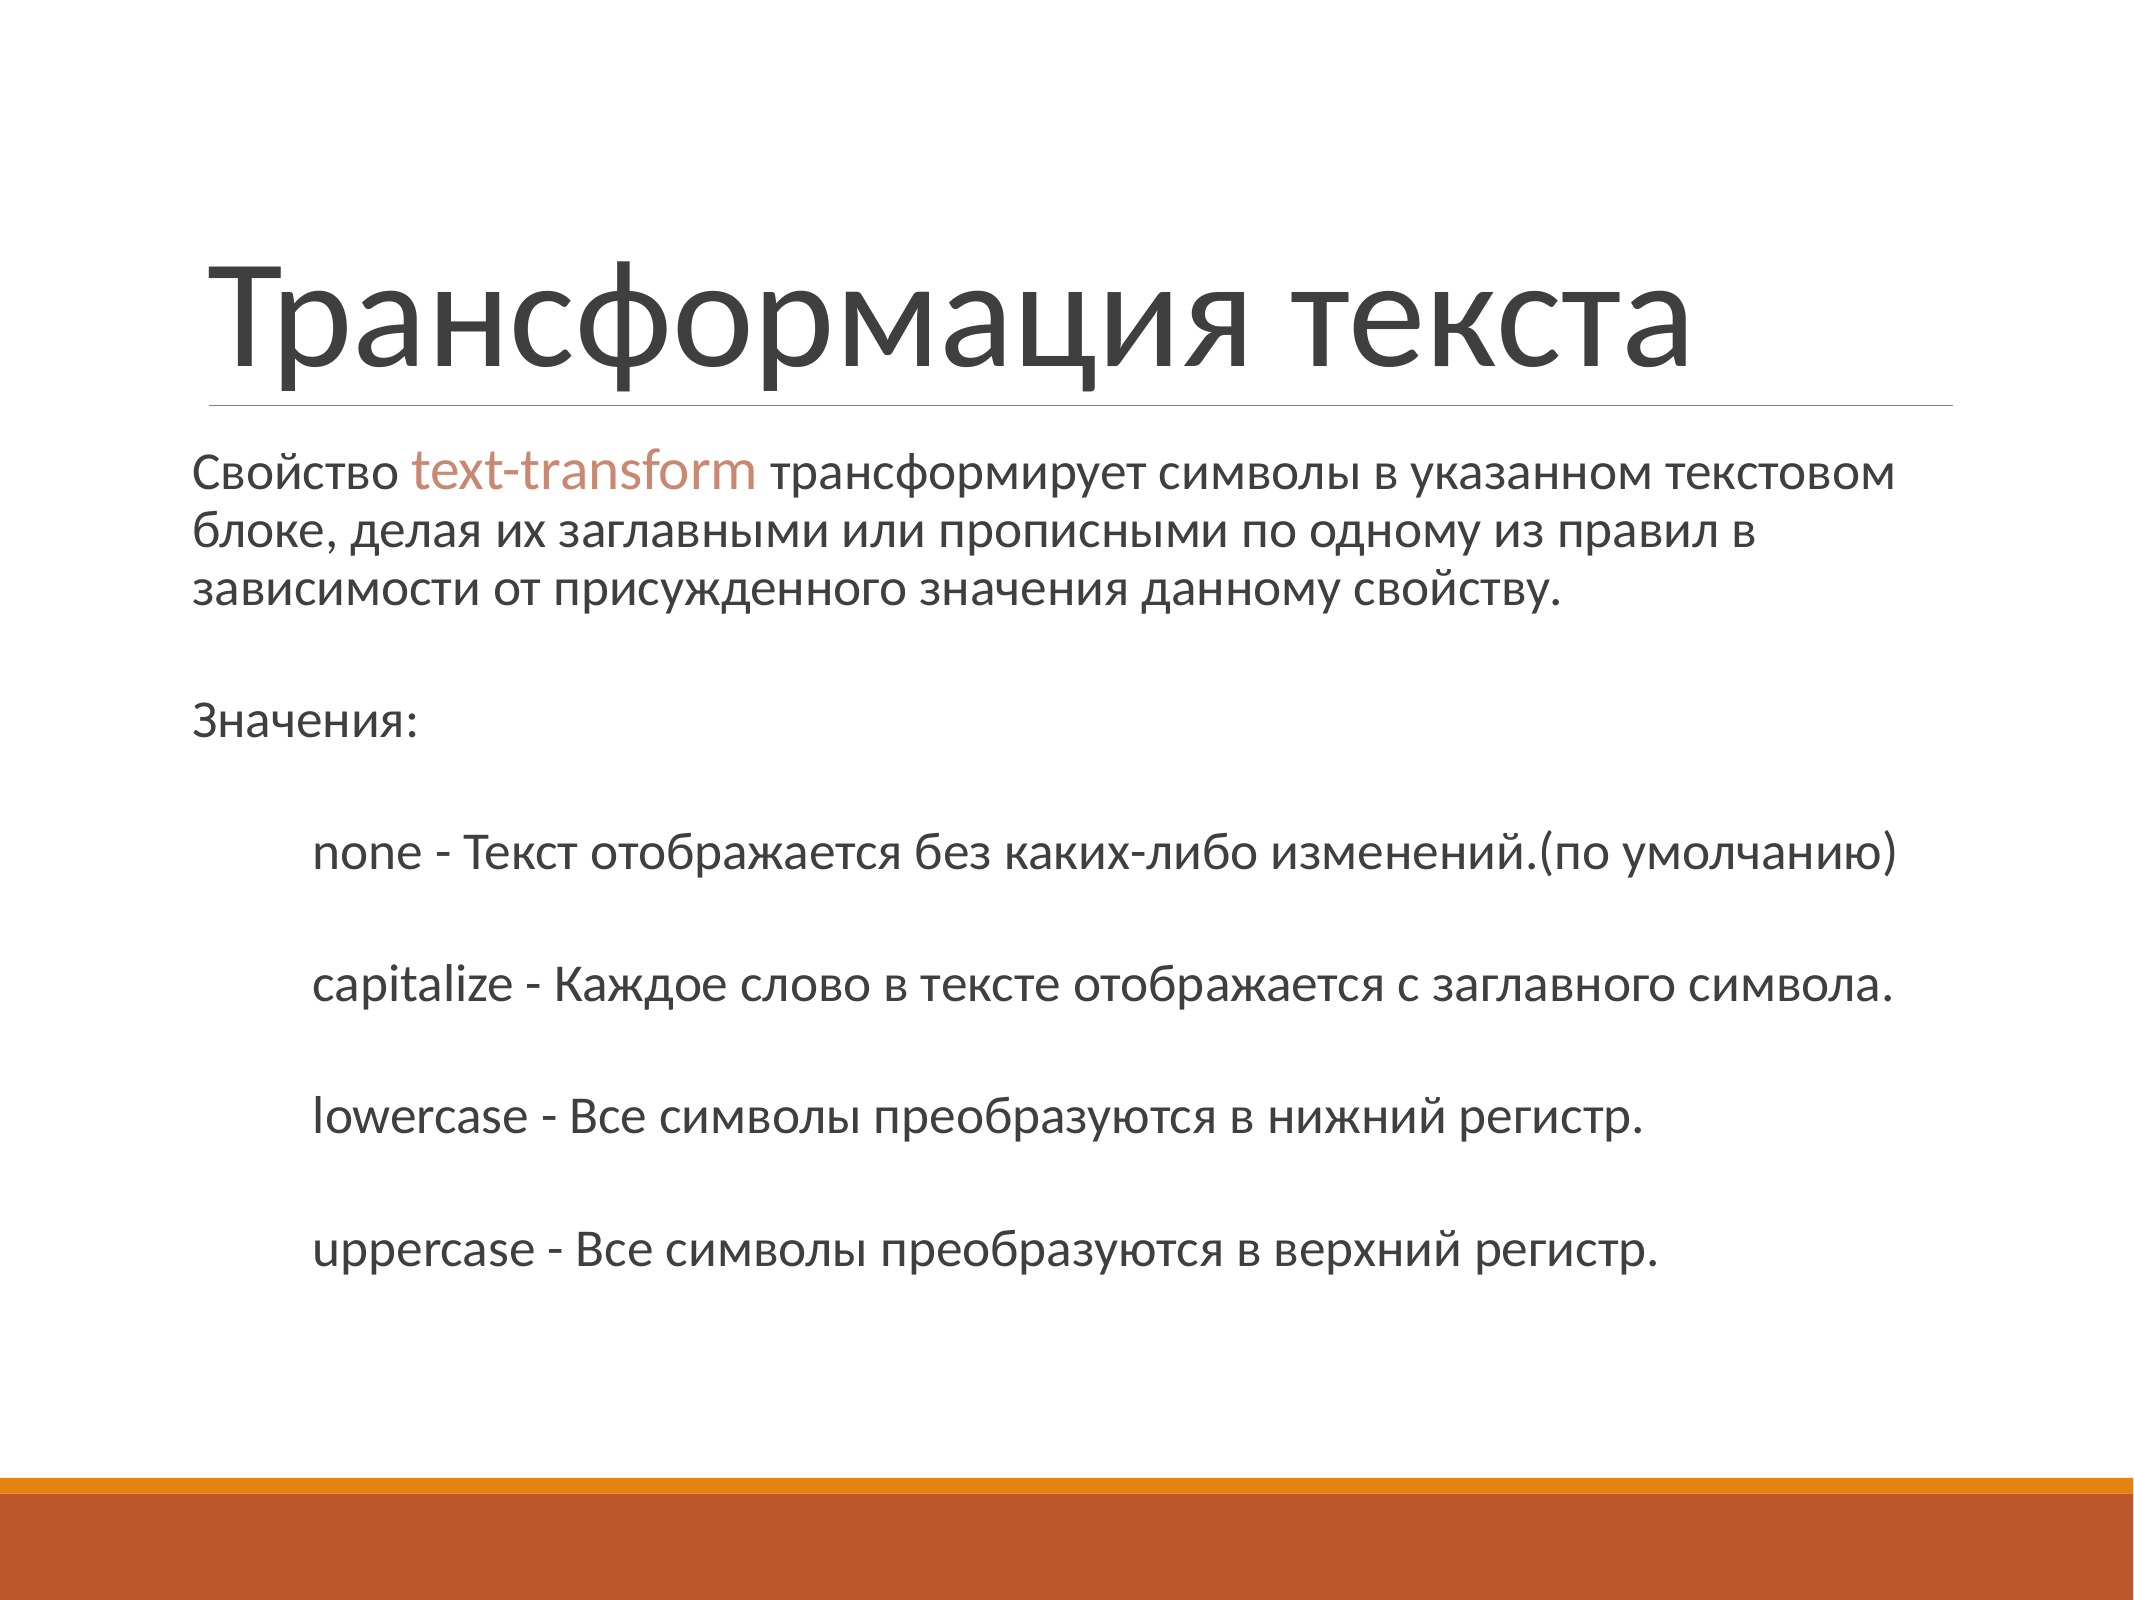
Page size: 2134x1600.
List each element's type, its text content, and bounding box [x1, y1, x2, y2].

title Трансформация текста [191, 66, 1952, 406]
list Свойство text-transform трансформирует символы в указанном текстовом блоке, делая их заглавными или прописными по одному из правил в зависимости от присужденного значения данному свойству. Значения: none - Текст отображается без каких-либо изменений.(по умолчанию) capitalize - Каждое слово в тексте отображается с заглавного символа. lowercase - Все символы преобразуются в нижний регистр. uppercase - Все символы преобразуются в верхний регистр. [191, 430, 1952, 1370]
